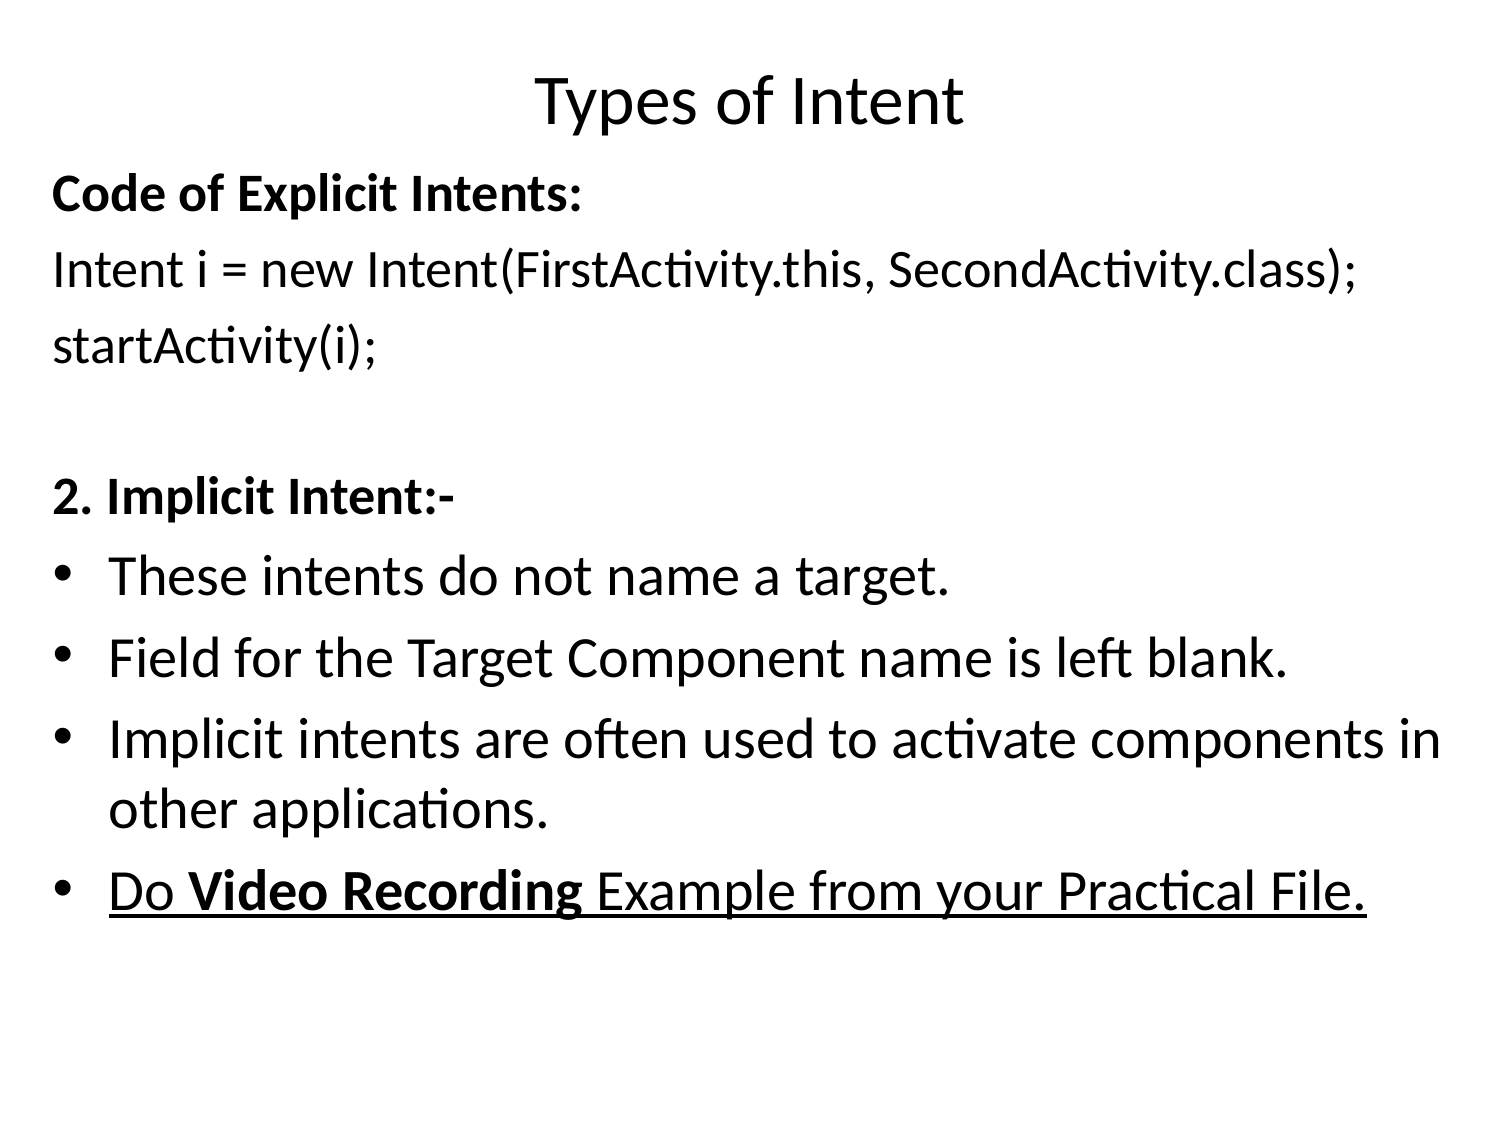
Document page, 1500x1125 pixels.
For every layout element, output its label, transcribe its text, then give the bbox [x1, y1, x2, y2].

title Types of Intent [75, 45, 1425, 149]
list Code of Explicit Intents: Intent i = new Intent(FirstActivity.this, SecondActivity.class); startActivity(i); 2. Implicit Intent:- These intents do not name a target. Field for the Target Component name is left blank. Implicit intents are often used to activate components in other applications. Do Video Recording Example from your Practical File. [37, 149, 1463, 1088]
